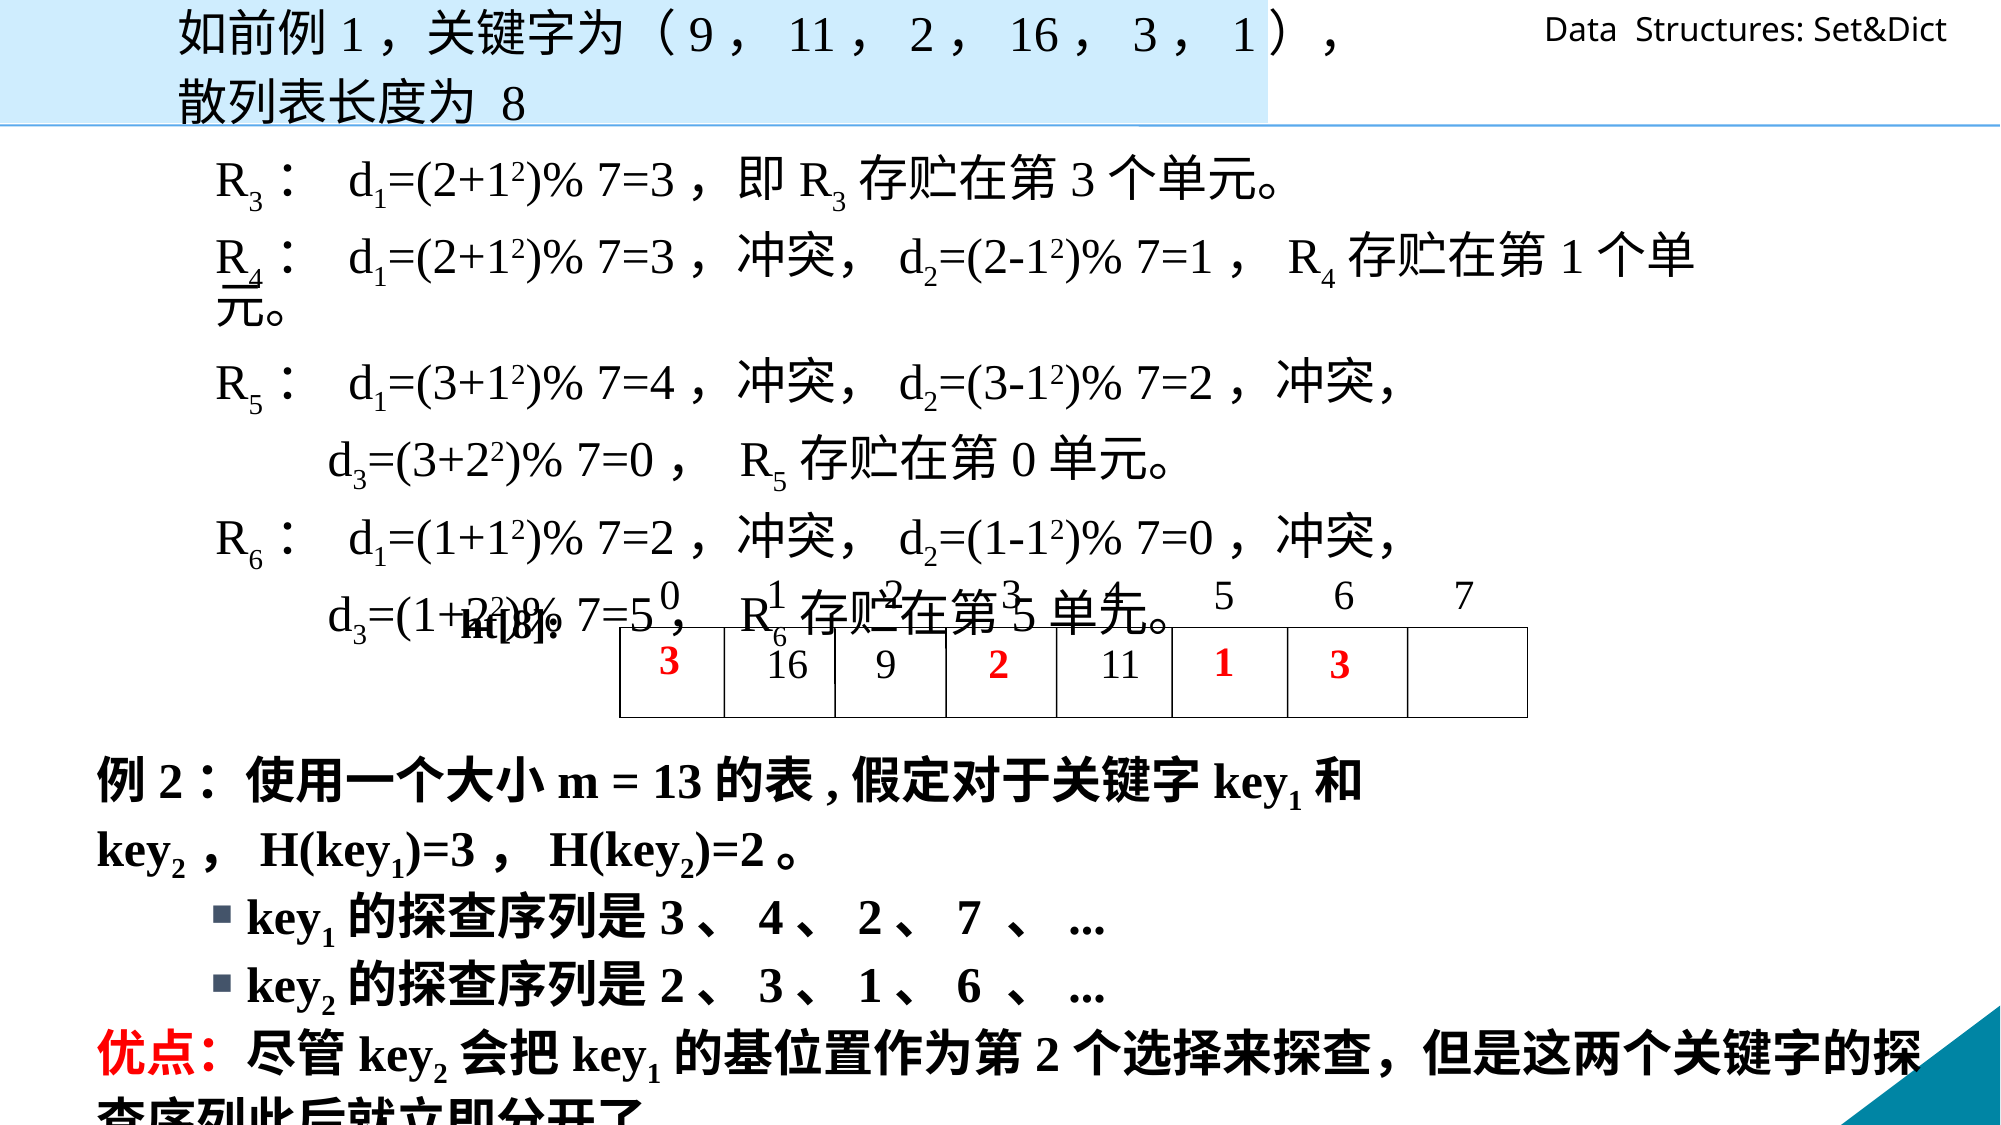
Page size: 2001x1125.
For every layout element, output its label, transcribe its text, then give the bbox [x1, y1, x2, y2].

text_box 例2：使用一个大小m = 13的表,假定对于关键字key1和key2，H(key1)=3，H(key2)=2。 key1的探查序列是3、4、2、7 、... key2的探查序列是2、3、1、6 、... 优点：尽管key2会把key1的基位置作为第2个选择来探查，但是这两个关键字的探查序列此后就立即分开了。 [81, 740, 1960, 1125]
list 如前例1，关键字为（9，11，2，16，3，1）， 散列表长度为 8 R3： d1=(2+12)% 7=3，即R3存贮在第3个单元。 R4： d1=(2+12)% 7=3，冲突，d2=(2-12)% 7=1，R4存贮在第1个单元。 R5： d1=(3+12)% 7=4，冲突，d2=(3-12)% 7=2，冲突， d3=(3+22)% 7=0， R5存贮在第0单元。 R6： d1=(1+12)% 7=2，冲突，d2=(1-12)% 7=0，冲突， d3=(1+22)% 7=5， R6存贮在第5单元。 [162, 5, 1754, 681]
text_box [445, 566, 1528, 718]
